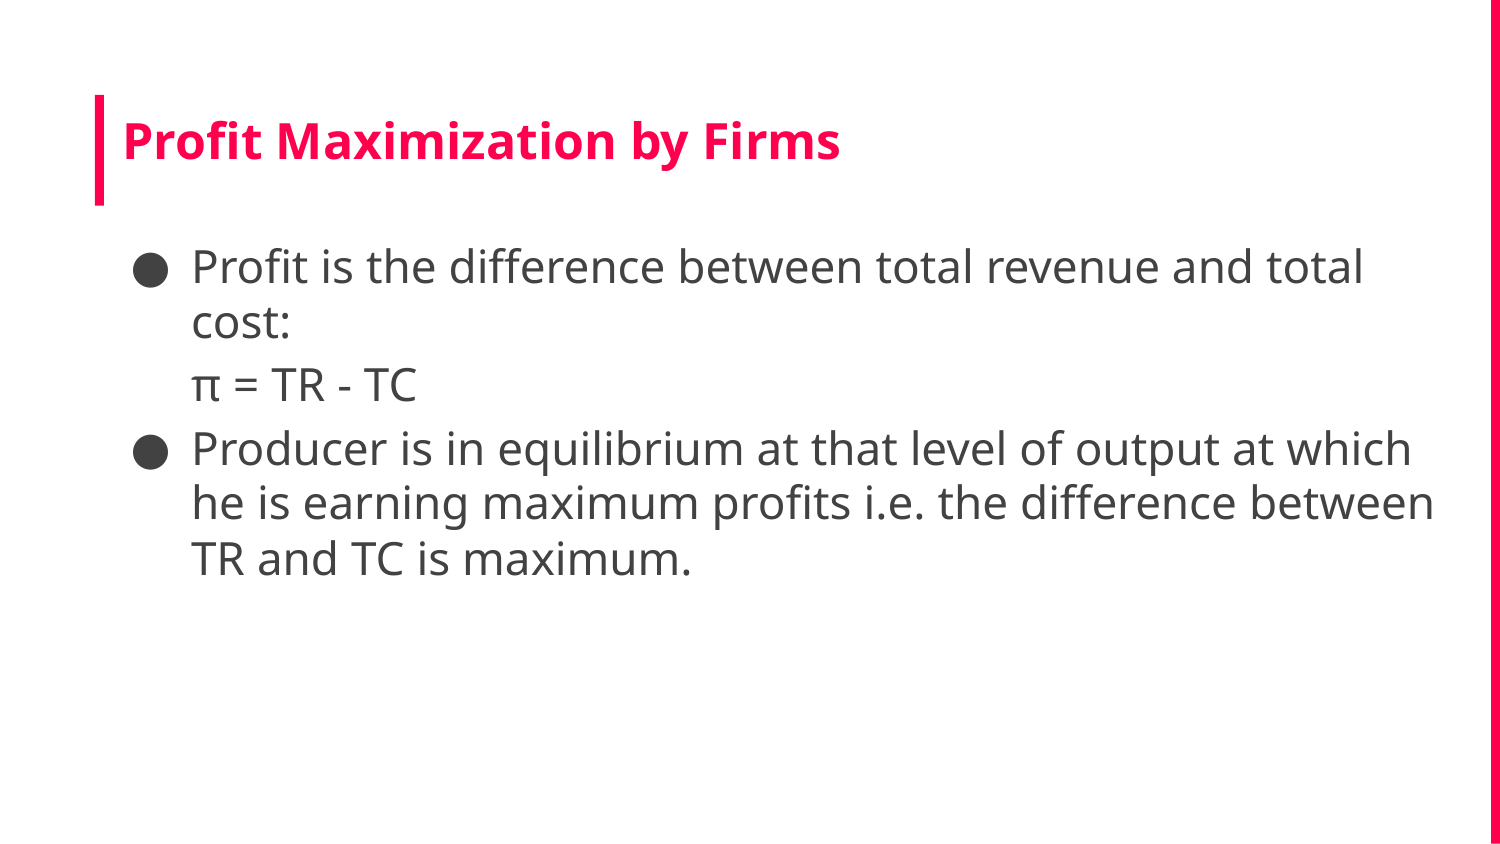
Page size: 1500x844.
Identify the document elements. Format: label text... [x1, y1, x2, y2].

list Profit is the difference between total revenue and total cost: π = TR - TC Producer is in equilibrium at that level of output at which he is earning maximum profits i.e. the difference between TR and TC is maximum. [101, 222, 1483, 825]
title Profit Maximization by Firms [107, 69, 1469, 210]
